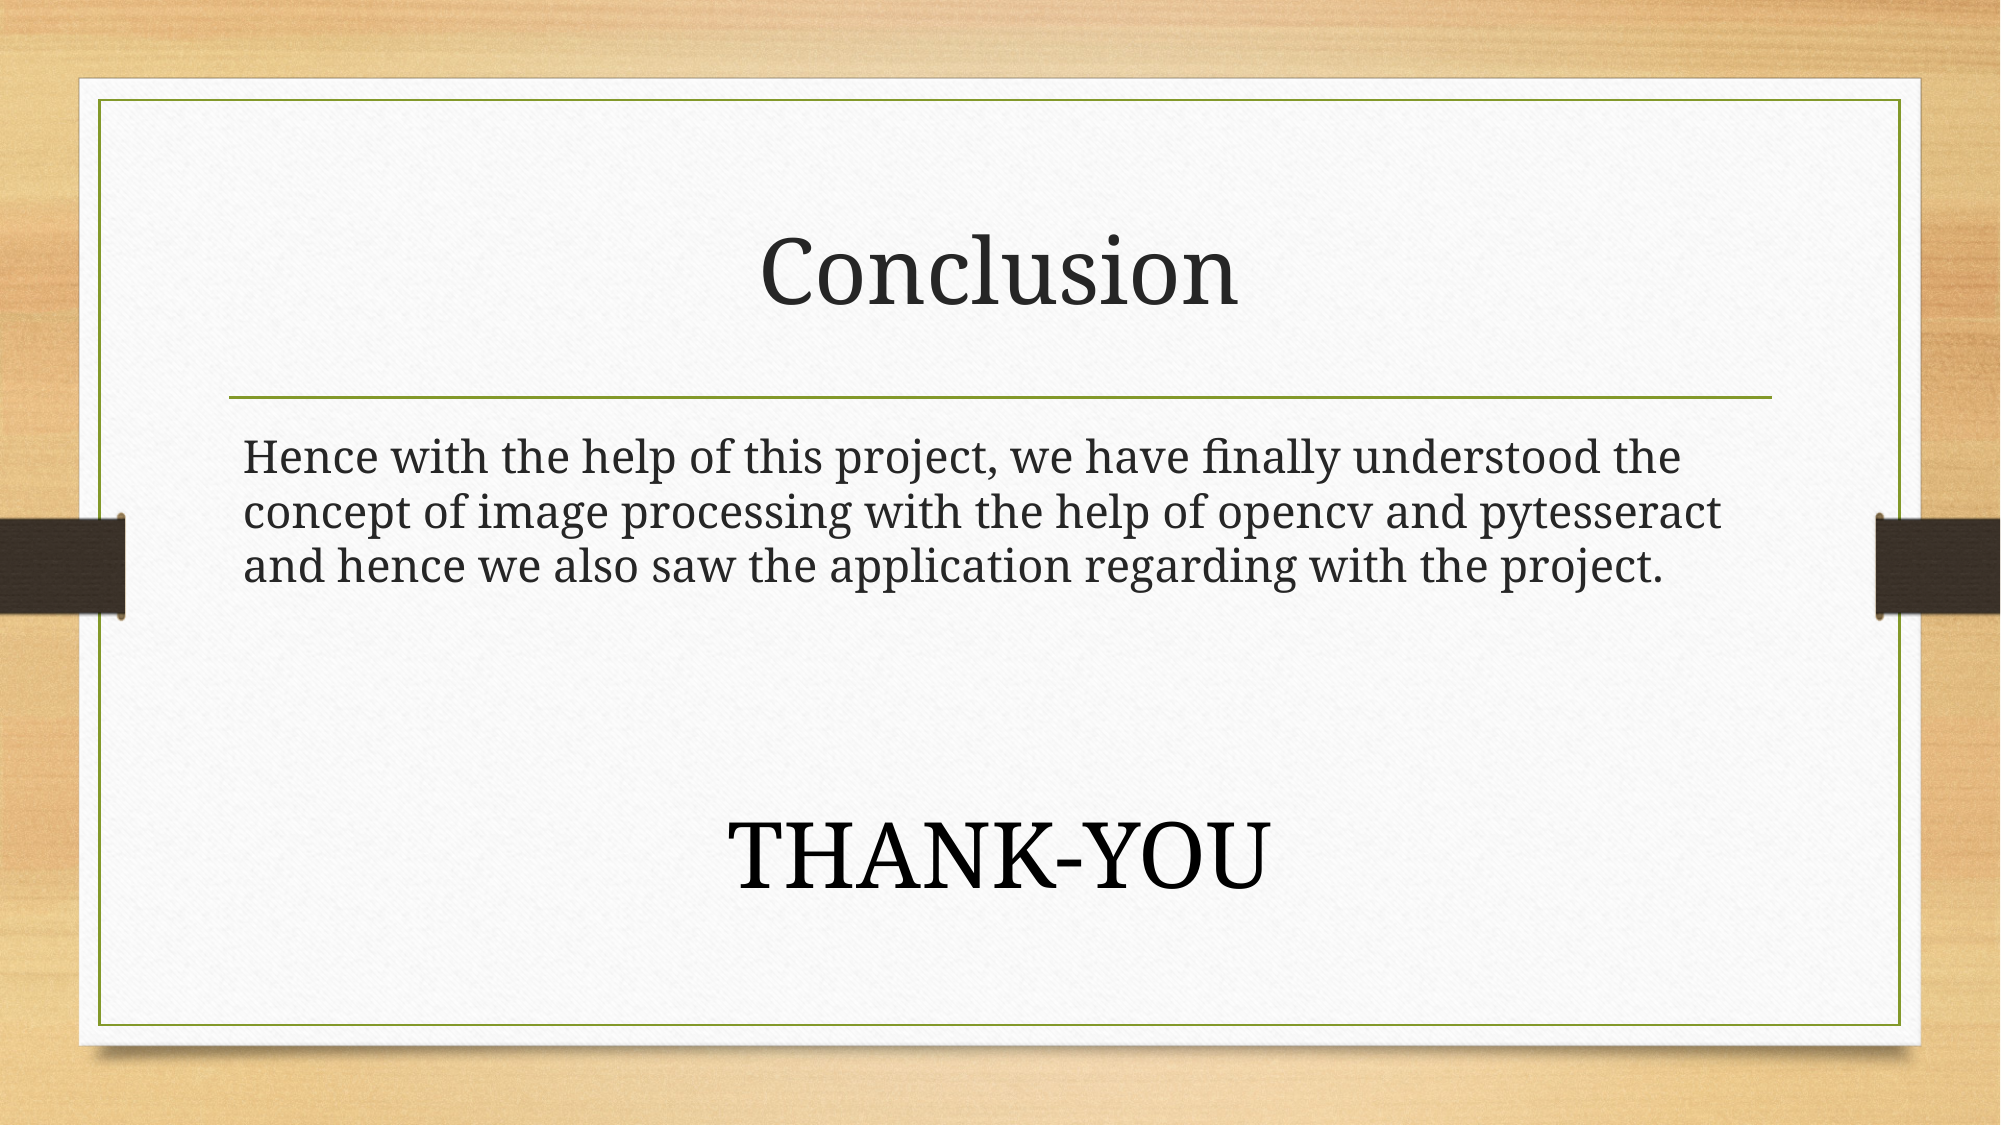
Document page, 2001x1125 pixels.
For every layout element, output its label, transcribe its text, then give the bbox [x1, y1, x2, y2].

picture [0, 0, 2001, 1125]
list Hence with the help of this project, we have finally understood the concept of image processing with the help of opencv and pytesseract and hence we also saw the application regarding with the project. [227, 420, 1788, 635]
text_box THANK-YOU [688, 789, 1312, 915]
title Conclusion [212, 161, 1788, 375]
